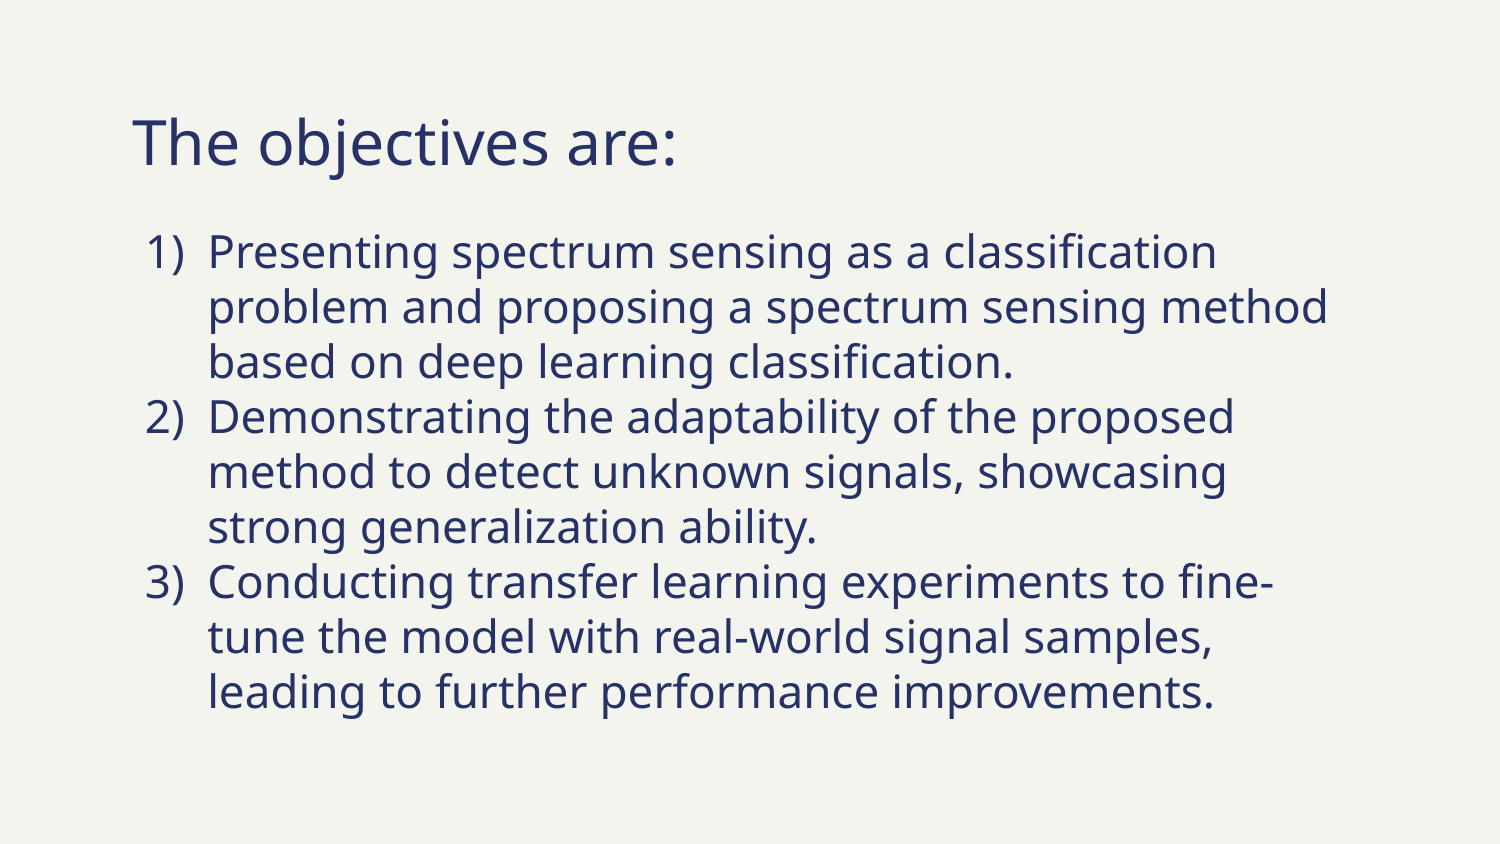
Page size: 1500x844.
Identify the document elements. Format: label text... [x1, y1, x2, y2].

title The objectives are: [117, 87, 1383, 195]
subtitle Presenting spectrum sensing as a classification problem and proposing a spectrum sensing method based on deep learning classification. Demonstrating the adaptability of the proposed method to detect unknown signals, showcasing strong generalization ability. Conducting transfer learning experiments to fine-tune the model with real-world signal samples, leading to further performance improvements. [117, 204, 1383, 733]
